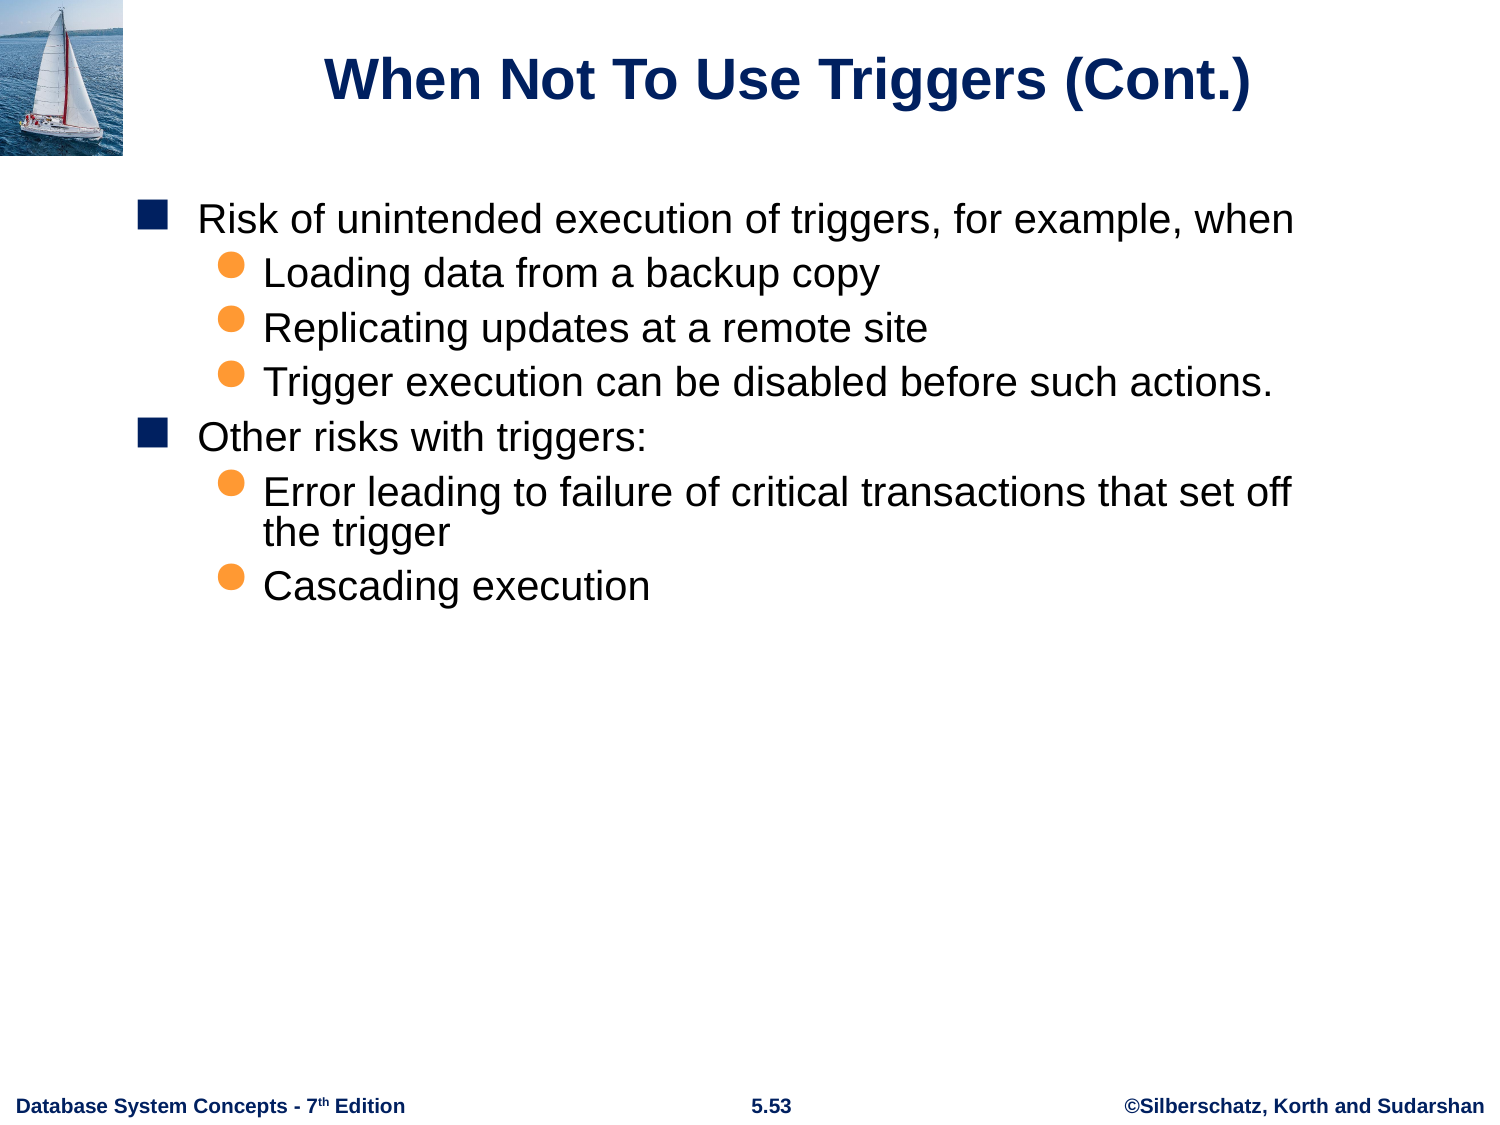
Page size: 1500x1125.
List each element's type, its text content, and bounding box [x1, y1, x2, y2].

list Risk of unintended execution of triggers, for example, when Loading data from a backup copy Replicating updates at a remote site Trigger execution can be disabled before such actions. Other risks with triggers: Error leading to failure of critical transactions that set off the trigger Cascading execution [126, 193, 1372, 1062]
picture [0, 0, 123, 156]
title When Not To Use Triggers (Cont.) [125, 18, 1452, 120]
